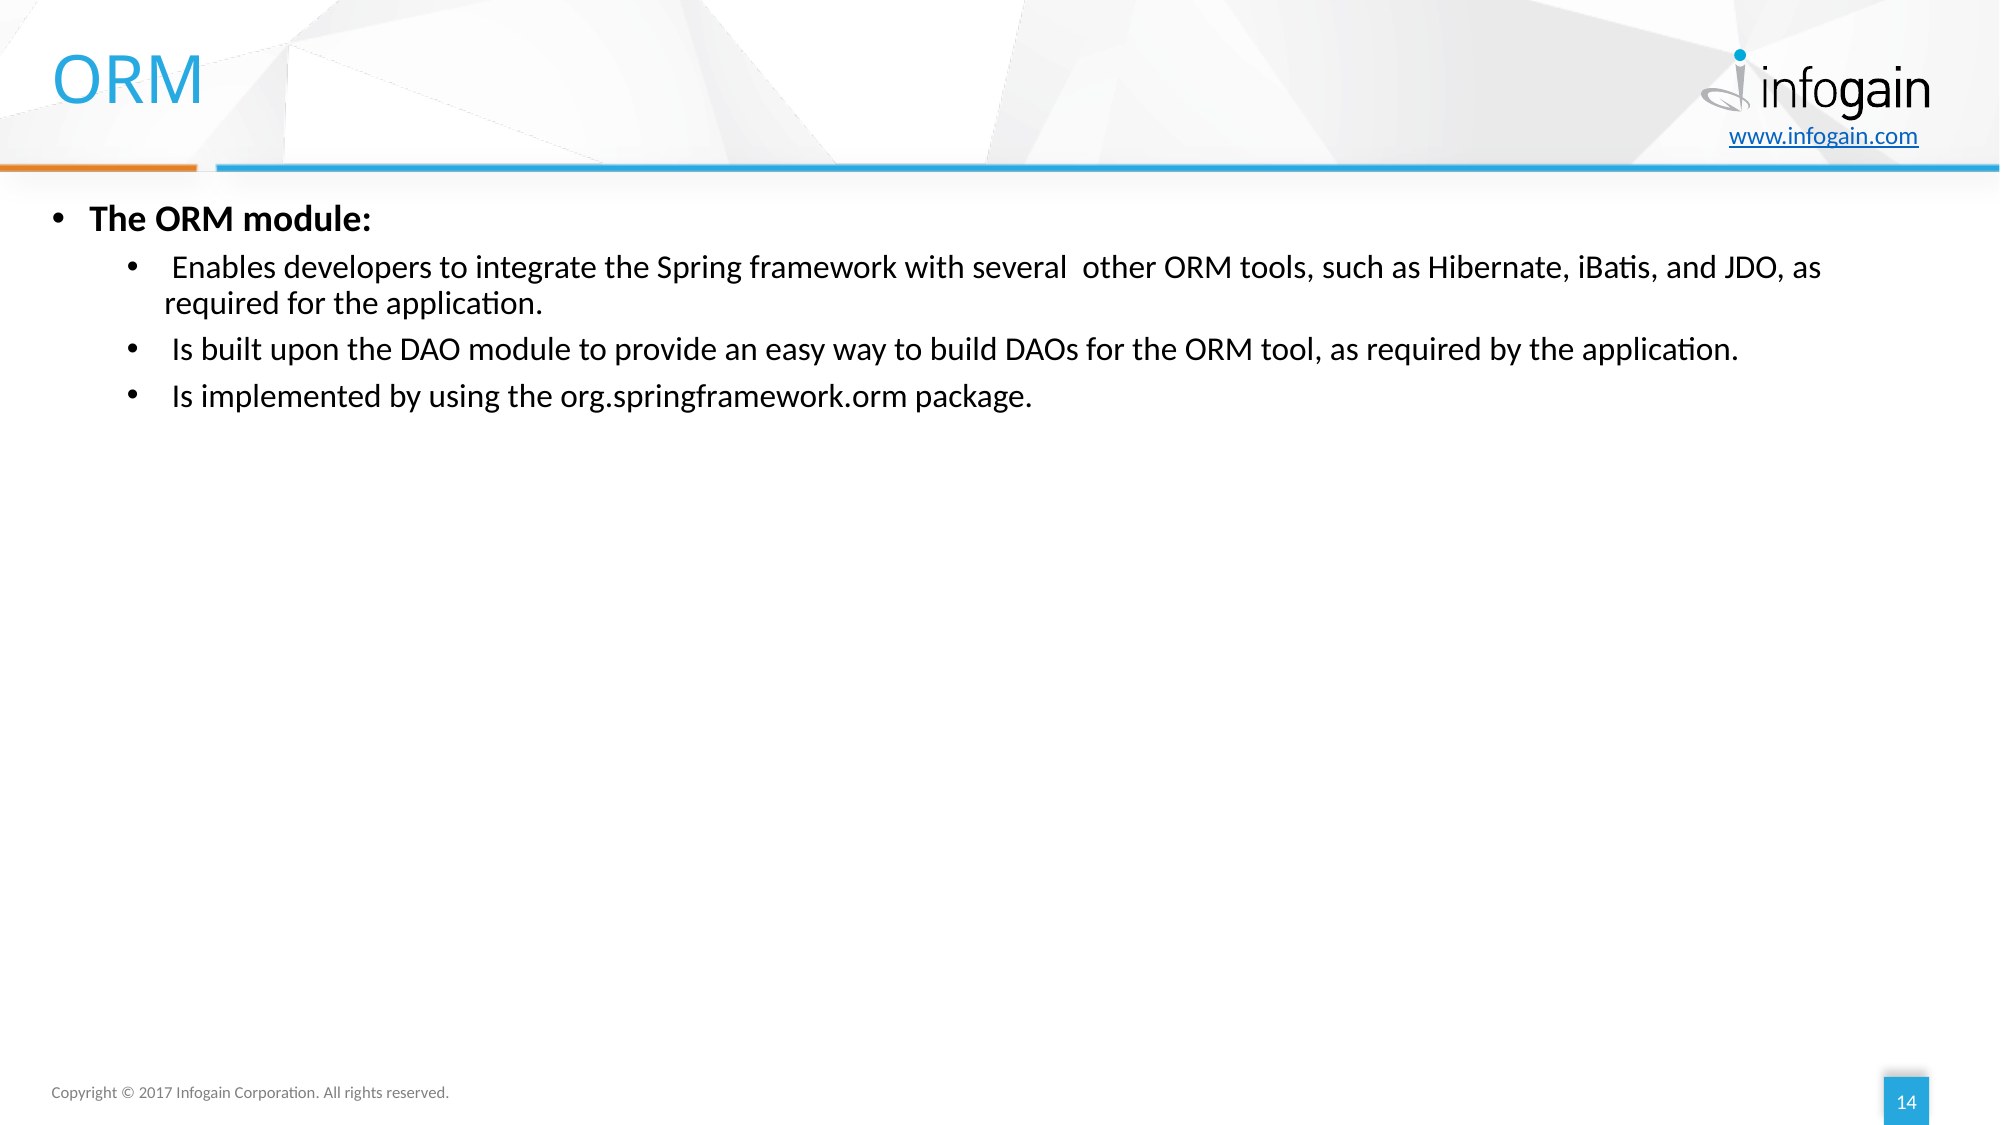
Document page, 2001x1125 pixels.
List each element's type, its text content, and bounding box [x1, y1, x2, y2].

title ORM [36, 0, 1675, 165]
list The ORM module: Enables developers to integrate the Spring framework with several other ORM tools, such as Hibernate, iBatis, and JDO, as required for the application. Is built upon the DAO module to provide an easy way to build DAOs for the ORM tool, as required by the application. Is implemented by using the org.springframework.orm package. [36, 191, 1941, 1021]
picture [0, 0, 2000, 1125]
